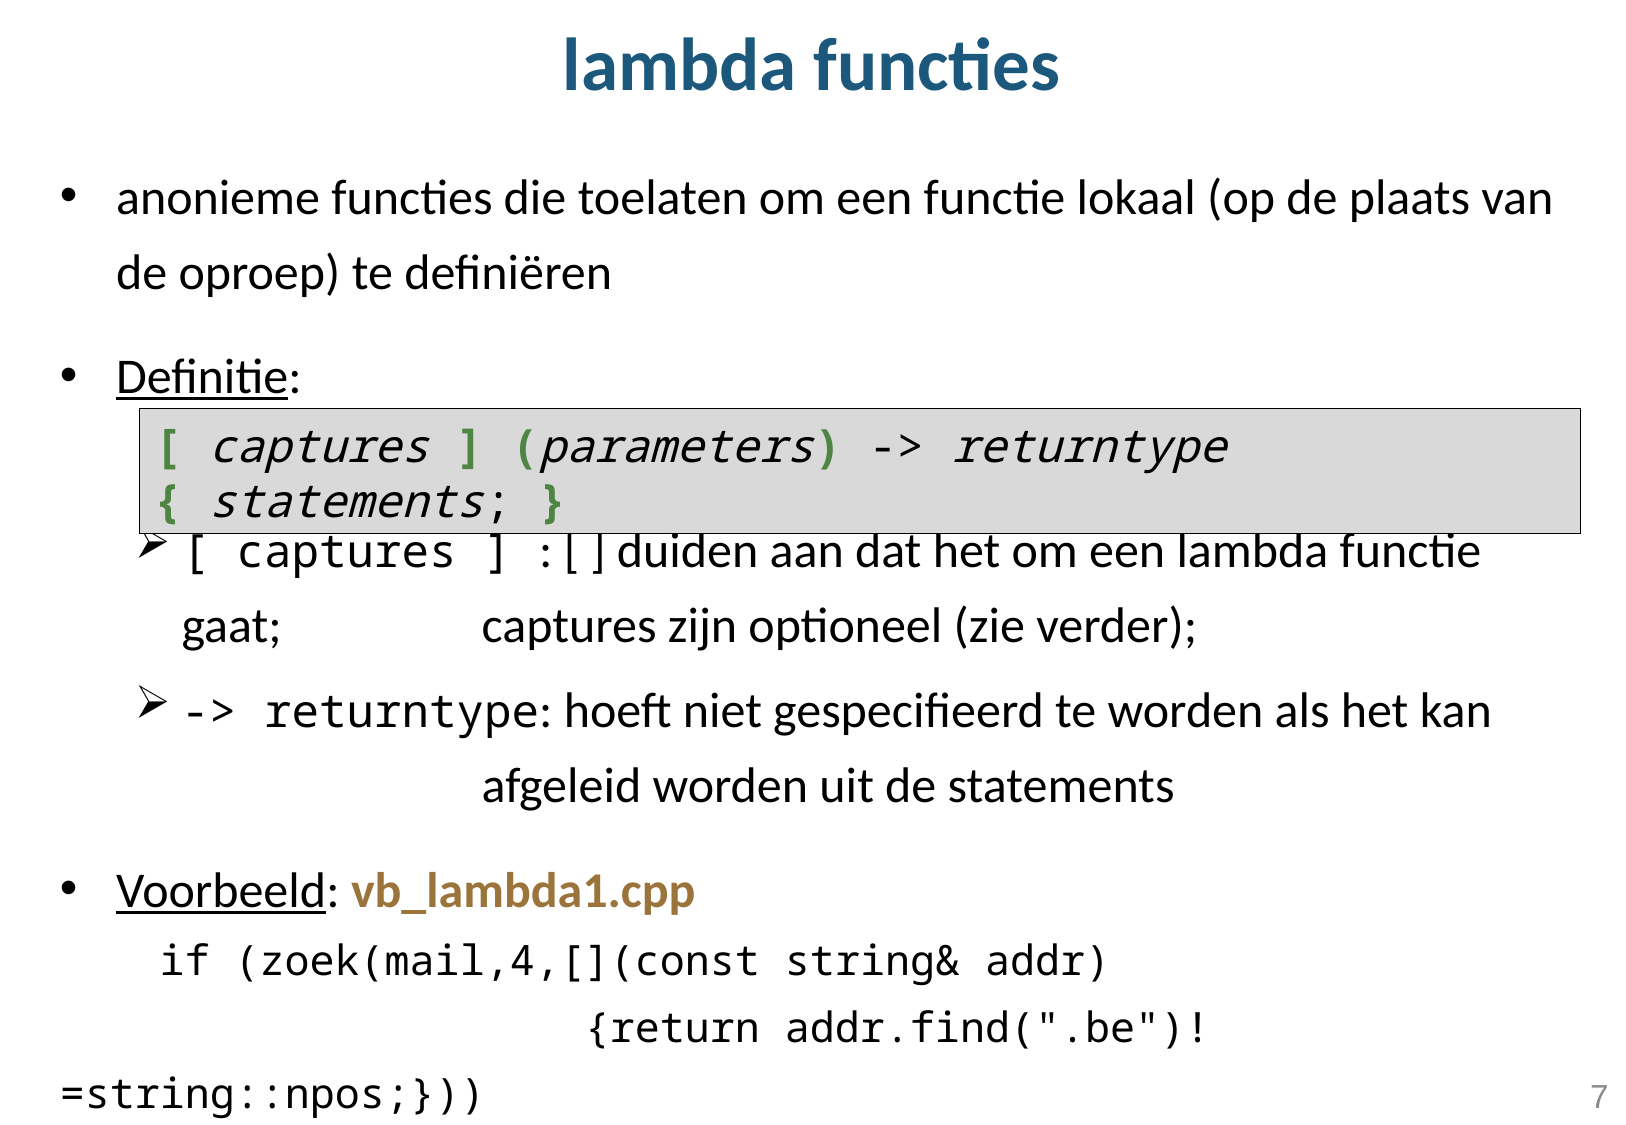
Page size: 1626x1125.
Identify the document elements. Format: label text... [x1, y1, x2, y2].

text_box lambda functies [0, 0, 1624, 129]
text_box [ captures ] (parameters) -> returntype { statements; } [139, 408, 1581, 534]
list anonieme functies die toelaten om een functie lokaal (op de plaats van de oproep) te definiëren Definitie: [ captures ] : [ ] duiden aan dat het om een lambda functie gaat; captures zijn optioneel (zie verder); -> returntype: hoeft niet gespecifieerd te worden als het kan afgeleid worden uit de statements Voorbeeld: vb_lambda1.cpp if (zoek(mail,4,[](const string& addr) {return addr.find(".be")!=string::npos;})) [44, 142, 1604, 1064]
slide_number 7 [1244, 1065, 1624, 1125]
